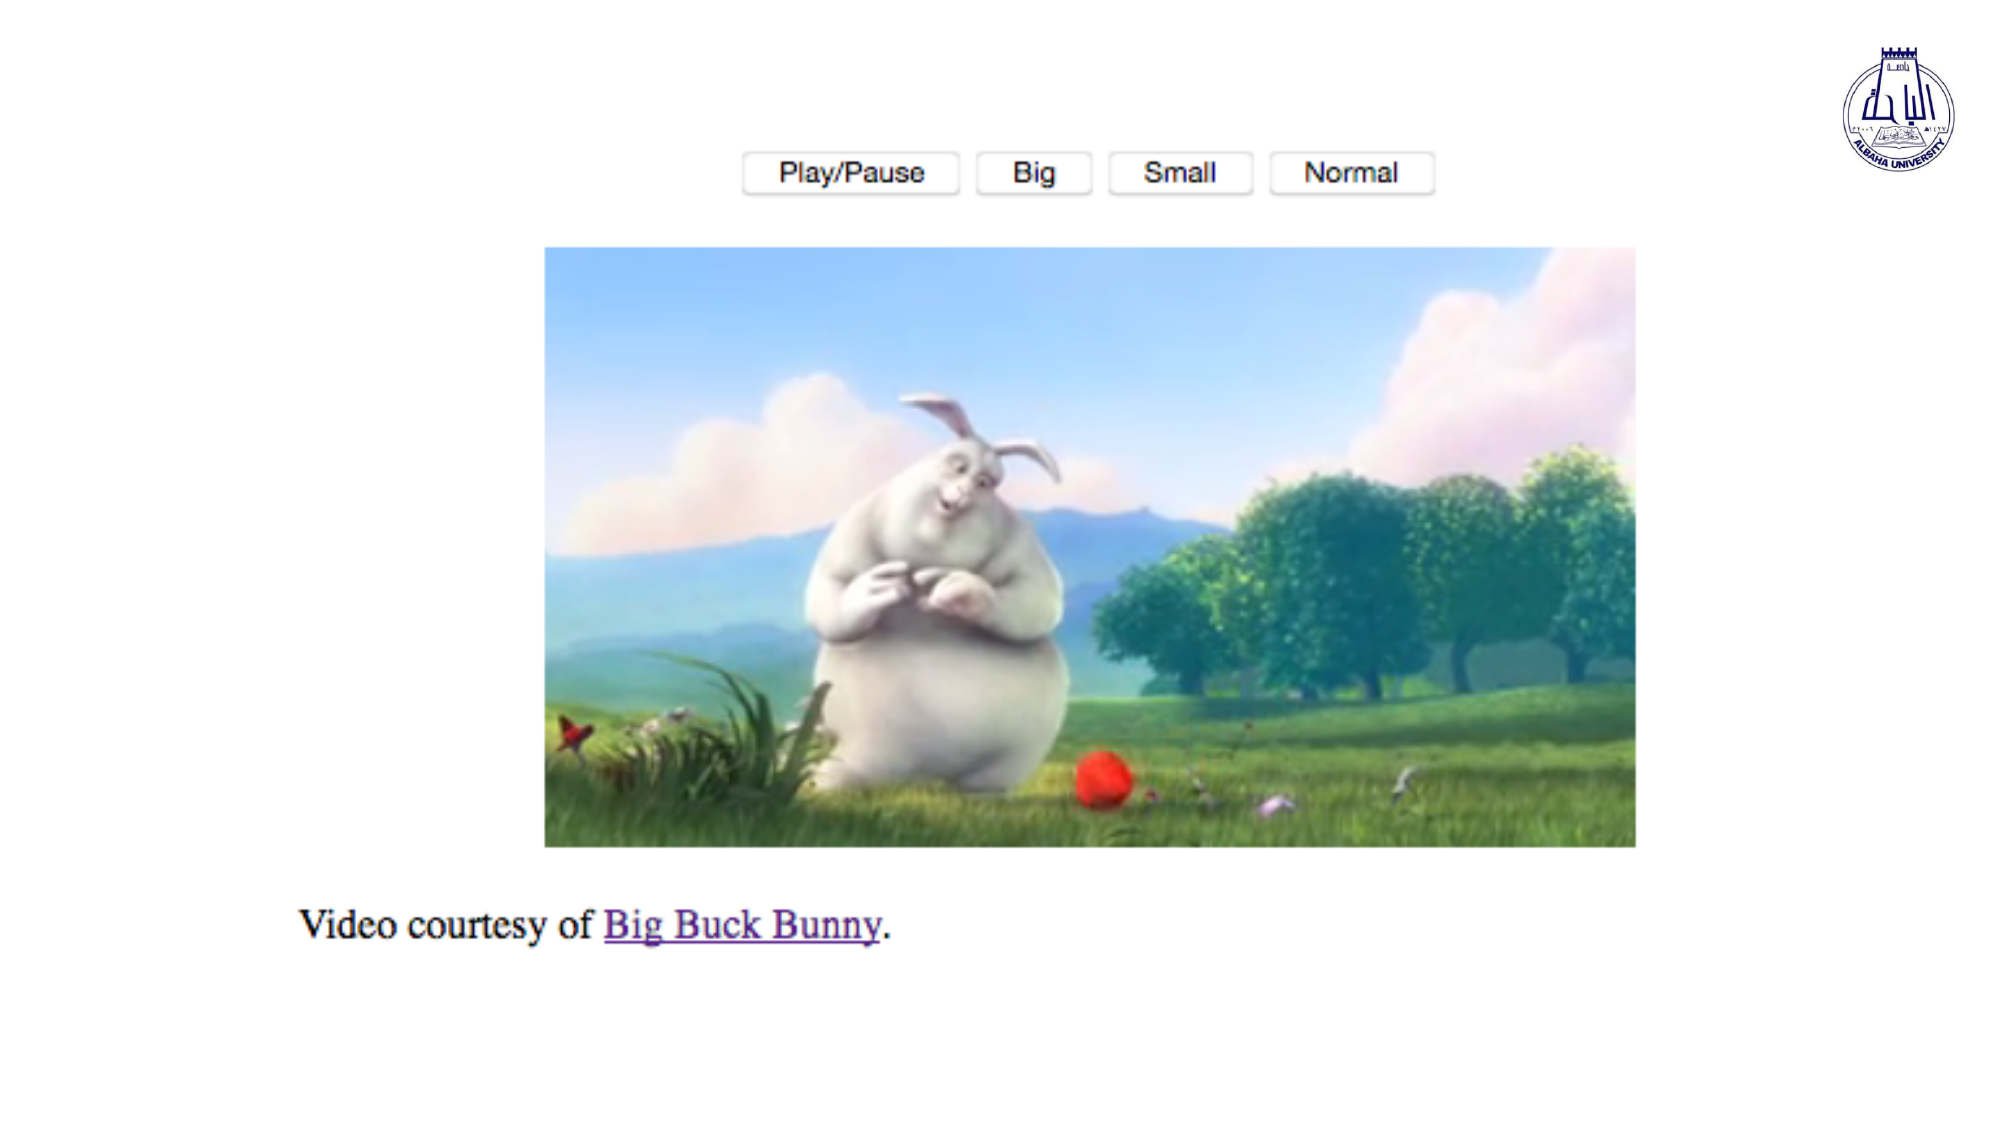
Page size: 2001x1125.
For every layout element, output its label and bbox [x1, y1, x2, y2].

picture [1837, 45, 1960, 173]
picture [278, 126, 1717, 1030]
